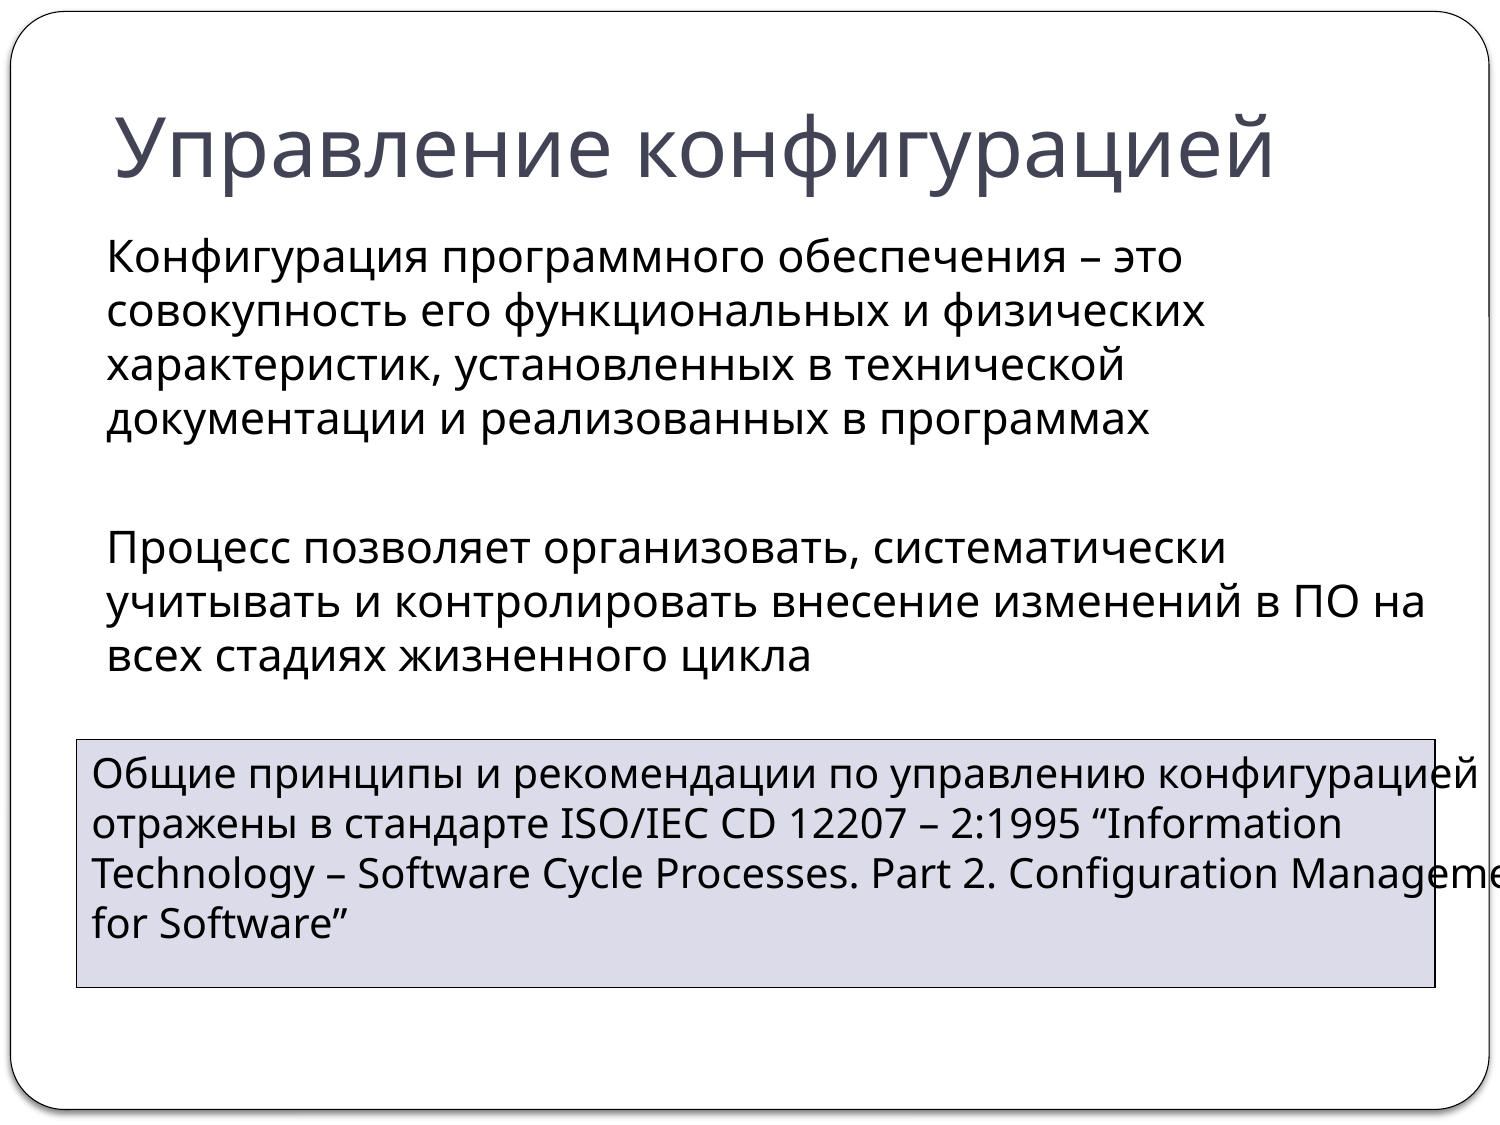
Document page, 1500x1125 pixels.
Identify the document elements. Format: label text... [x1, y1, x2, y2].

list Конфигурация программного обеспечения – это совокупность его функциональных и физических характеристик, установленных в технической документации и реализованных в программах Процесс позволяет организовать, систематически учитывать и контролировать внесение изменений в ПО на всех стадиях жизненного цикла [64, 219, 1447, 693]
title Управление конфигурацией [100, 101, 1338, 209]
text_box Общие принципы и рекомендации по управлению конфигурацией отражены в стандарте ISO/IEC CD 12207 – 2:1995 “Information Technology – Software Cycle Processes. Part 2. Configuration Management for Software” [76, 739, 1436, 988]
